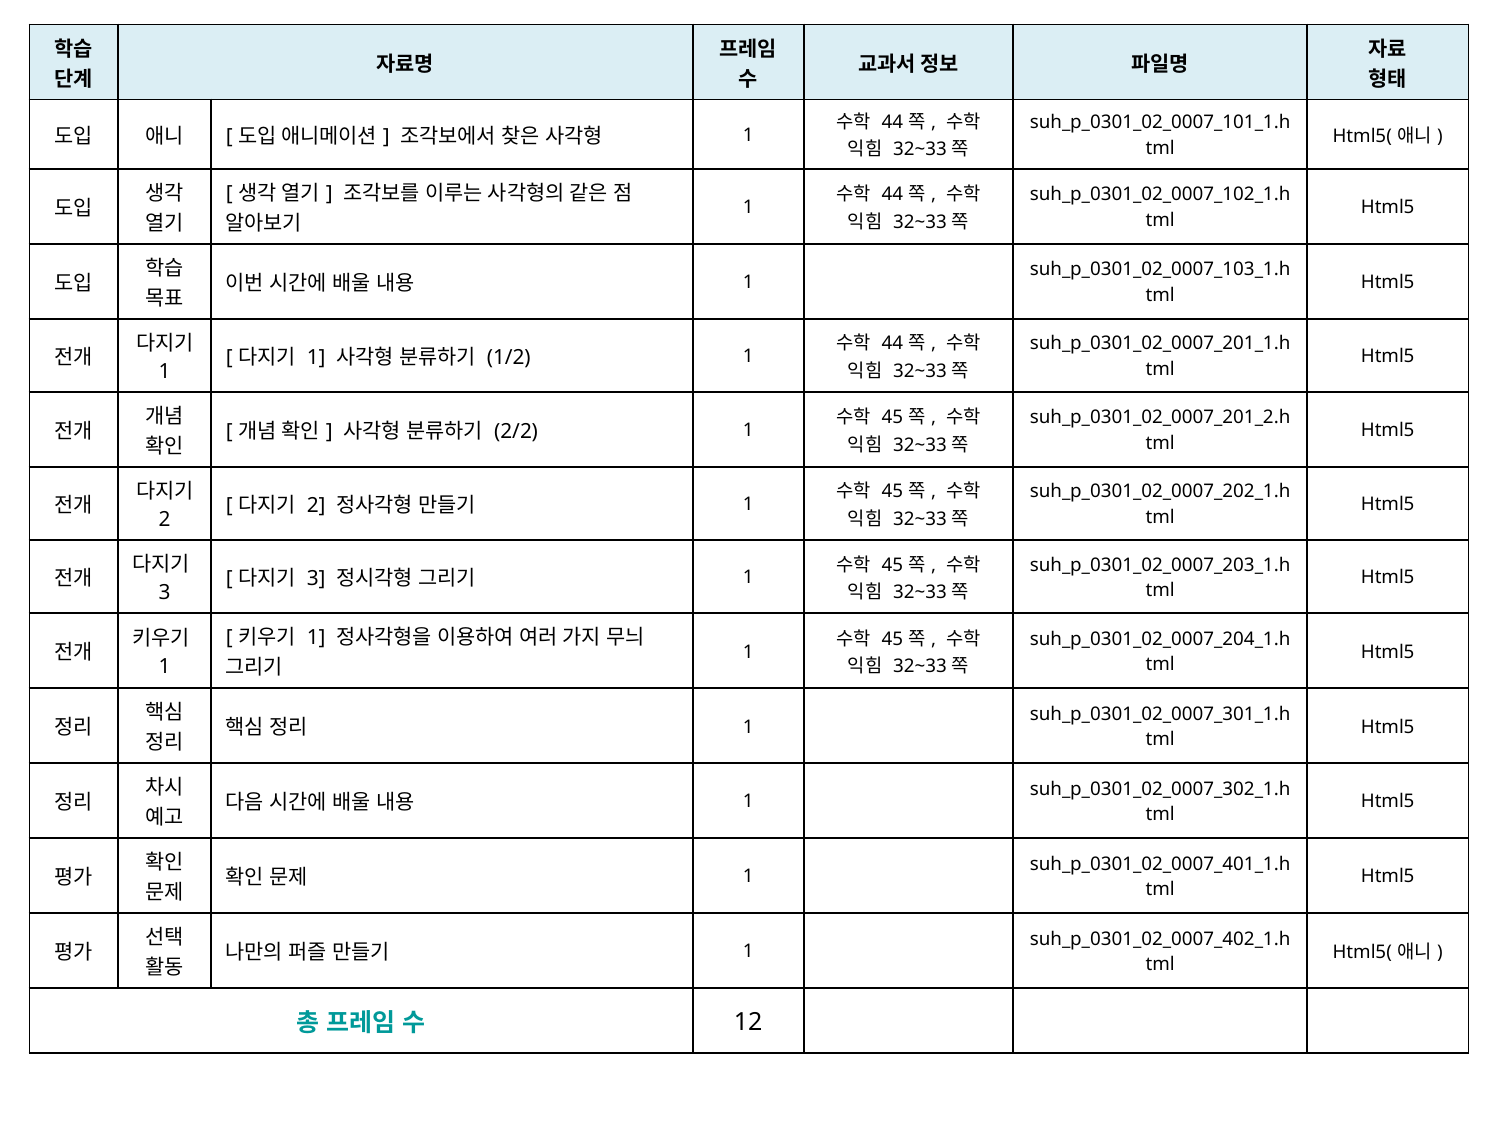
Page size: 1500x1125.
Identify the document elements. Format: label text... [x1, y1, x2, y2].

table_header 학습 단계 [30, 25, 117, 99]
table_cell 생각 열기 [119, 170, 210, 243]
table_cell suh_p_0301_02_0007_402_1.html [1014, 914, 1306, 987]
table_cell [1308, 989, 1468, 1052]
table_cell 수학 44쪽, 수학 익힘 32~33쪽 [805, 170, 1012, 243]
table_cell [805, 764, 1012, 837]
table_cell 개념 확인 [119, 393, 210, 466]
table_cell 다지기 2 [119, 468, 210, 539]
table_cell [1014, 989, 1306, 1052]
table_cell suh_p_0301_02_0007_201_1.html [1014, 320, 1306, 391]
table_cell 전개 [30, 393, 117, 466]
table_header 자료명 [119, 25, 692, 99]
table_cell suh_p_0301_02_0007_201_2.html [1014, 393, 1306, 466]
table_cell 이번 시간에 배울 내용 [212, 245, 692, 318]
table_cell 수학 44쪽, 수학 익힘 32~33쪽 [805, 320, 1012, 391]
table_cell 차시 예고 [119, 764, 210, 837]
table_cell suh_p_0301_02_0007_302_1.html [1014, 764, 1306, 837]
table_cell Html5 [1308, 393, 1468, 466]
table_cell suh_p_0301_02_0007_103_1.html [1014, 245, 1306, 318]
table_cell suh_p_0301_02_0007_203_1.html [1014, 541, 1306, 612]
table_cell Html5 [1308, 541, 1468, 612]
table_cell 다지기 1 [119, 320, 210, 391]
table_cell Html5 [1308, 614, 1468, 687]
table_cell 1 [694, 245, 803, 318]
table_cell Html5 [1308, 245, 1468, 318]
table_cell 다지기3 [119, 541, 210, 612]
table_cell suh_p_0301_02_0007_102_1.html [1014, 170, 1306, 243]
table_cell Html5 [1308, 689, 1468, 762]
table_cell 총 프레임 수 [30, 989, 692, 1052]
table_header 자료 형태 [1308, 25, 1468, 99]
table_cell 나만의 퍼즐 만들기 [212, 914, 692, 987]
table_cell [805, 245, 1012, 318]
table_cell Html5(애니) [1308, 100, 1468, 168]
table_cell 정리 [30, 764, 117, 837]
table_cell suh_p_0301_02_0007_204_1.html [1014, 614, 1306, 687]
table_cell [키우기 1] 정사각형을 이용하여 여러 가지 무늬 그리기 [212, 614, 692, 687]
table_header 프레임 수 [694, 25, 803, 99]
table_cell 확인 문제 [119, 839, 210, 912]
table_cell suh_p_0301_02_0007_401_1.html [1014, 839, 1306, 912]
table_cell 1 [694, 100, 803, 168]
table_cell Html5(애니) [1308, 914, 1468, 987]
table_cell suh_p_0301_02_0007_301_1.html [1014, 689, 1306, 762]
table_cell Html5 [1308, 320, 1468, 391]
table_cell 키우기1 [119, 614, 210, 687]
table_cell 수학 45쪽, 수학 익힘 32~33쪽 [805, 614, 1012, 687]
table_header 교과서 정보 [805, 25, 1012, 99]
table_cell 전개 [30, 320, 117, 391]
table_cell [개념 확인] 사각형 분류하기 (2/2) [212, 393, 692, 466]
table_cell 애니 [119, 100, 210, 168]
table_cell 1 [694, 468, 803, 539]
table_cell 다음 시간에 배울 내용 [212, 764, 692, 837]
table_cell [805, 914, 1012, 987]
table_cell 12 [694, 989, 803, 1052]
table_cell Html5 [1308, 170, 1468, 243]
table_cell suh_p_0301_02_0007_202_1.html [1014, 468, 1306, 539]
table_cell 1 [694, 764, 803, 837]
table_cell 도입 [30, 245, 117, 318]
table_cell 도입 [30, 170, 117, 243]
table_cell 핵심 정리 [212, 689, 692, 762]
table_cell 1 [694, 320, 803, 391]
table_cell [생각 열기] 조각보를 이루는 사각형의 같은 점 알아보기 [212, 170, 692, 243]
table_cell 정리 [30, 689, 117, 762]
table_cell Html5 [1308, 764, 1468, 837]
table_cell 학습 목표 [119, 245, 210, 318]
table_cell 선택 활동 [119, 914, 210, 987]
table_cell 전개 [30, 468, 117, 539]
table_cell suh_p_0301_02_0007_101_1.html [1014, 100, 1306, 168]
table_cell 확인 문제 [212, 839, 692, 912]
table_cell [다지기 1] 사각형 분류하기 (1/2) [212, 320, 692, 391]
table_cell [도입 애니메이션] 조각보에서 찾은 사각형 [212, 100, 692, 168]
table_cell 1 [694, 839, 803, 912]
table_cell 1 [694, 914, 803, 987]
table_cell [805, 989, 1012, 1052]
table_cell 1 [694, 393, 803, 466]
table_header 파일명 [1014, 25, 1306, 99]
table_cell 전개 [30, 614, 117, 687]
table_cell 1 [694, 689, 803, 762]
table_cell 수학 45쪽, 수학 익힘 32~33쪽 [805, 468, 1012, 539]
table_cell 1 [694, 541, 803, 612]
table_cell Html5 [1308, 839, 1468, 912]
table_cell [805, 689, 1012, 762]
table_cell [805, 839, 1012, 912]
table_cell 수학 44쪽, 수학 익힘 32~33쪽 [805, 100, 1012, 168]
table_cell [다지기 2] 정사각형 만들기 [212, 468, 692, 539]
table_cell [다지기 3] 정시각형 그리기 [212, 541, 692, 612]
table_cell 전개 [30, 541, 117, 612]
table_cell 평가 [30, 914, 117, 987]
table_cell 1 [694, 170, 803, 243]
table_cell 수학 45쪽, 수학 익힘 32~33쪽 [805, 541, 1012, 612]
table_cell 평가 [30, 839, 117, 912]
table_cell Html5 [1308, 468, 1468, 539]
table_cell 핵심 정리 [119, 689, 210, 762]
table_cell 1 [694, 614, 803, 687]
table_cell 도입 [30, 100, 117, 168]
table_cell 수학 45쪽, 수학 익힘 32~33쪽 [805, 393, 1012, 466]
